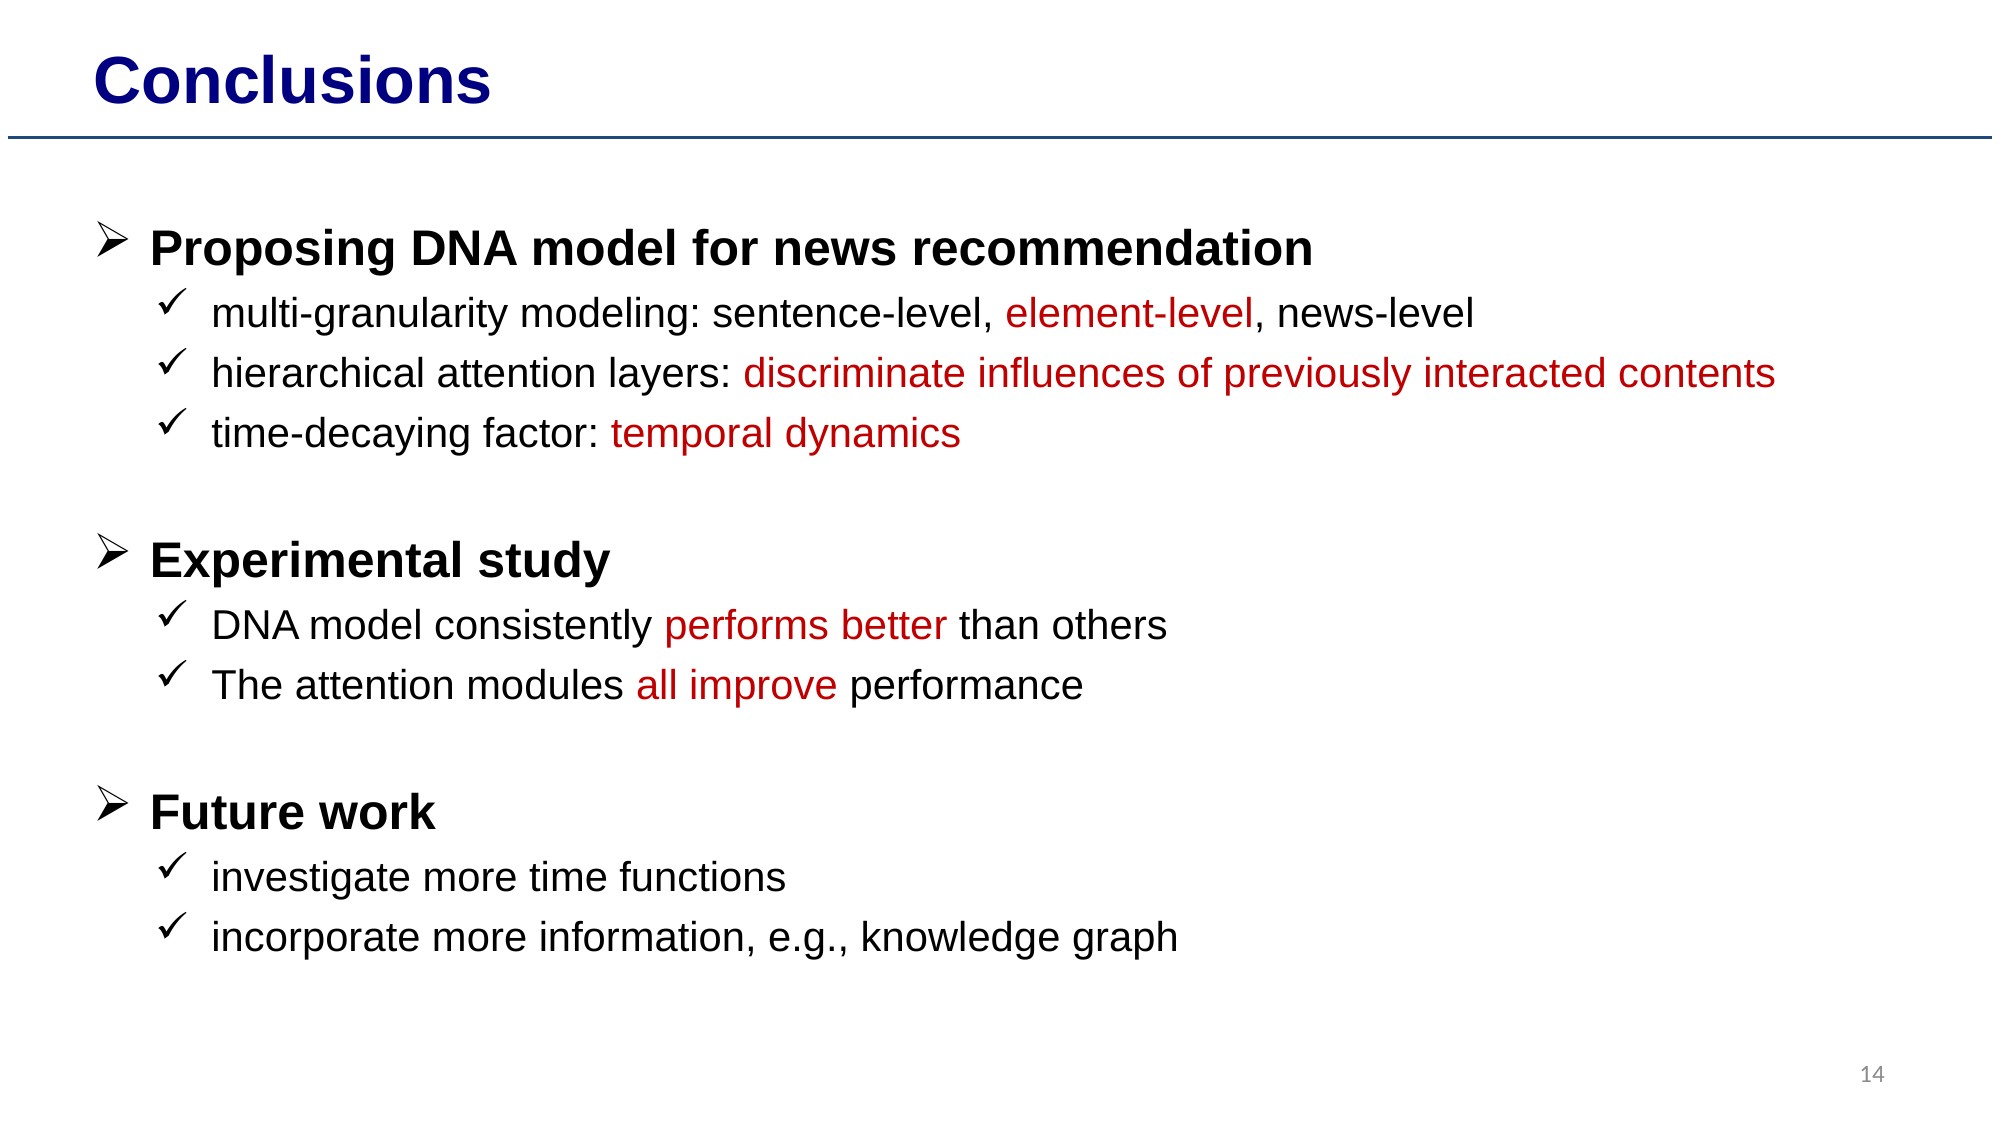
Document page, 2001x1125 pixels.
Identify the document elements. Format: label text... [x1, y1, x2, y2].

text_box Conclusions [78, 29, 1142, 125]
text_box Proposing DNA model for news recommendation multi-granularity modeling: sentence-level, element-level, news-level hierarchical attention layers: discriminate influences of previously interacted contents time-decaying factor: temporal dynamics Experimental study DNA model consistently performs better than others The attention modules all improve performance Future work investigate more time functions incorporate more information, e.g., knowledge graph [78, 196, 1886, 967]
slide_number 14 [1433, 1042, 1900, 1103]
